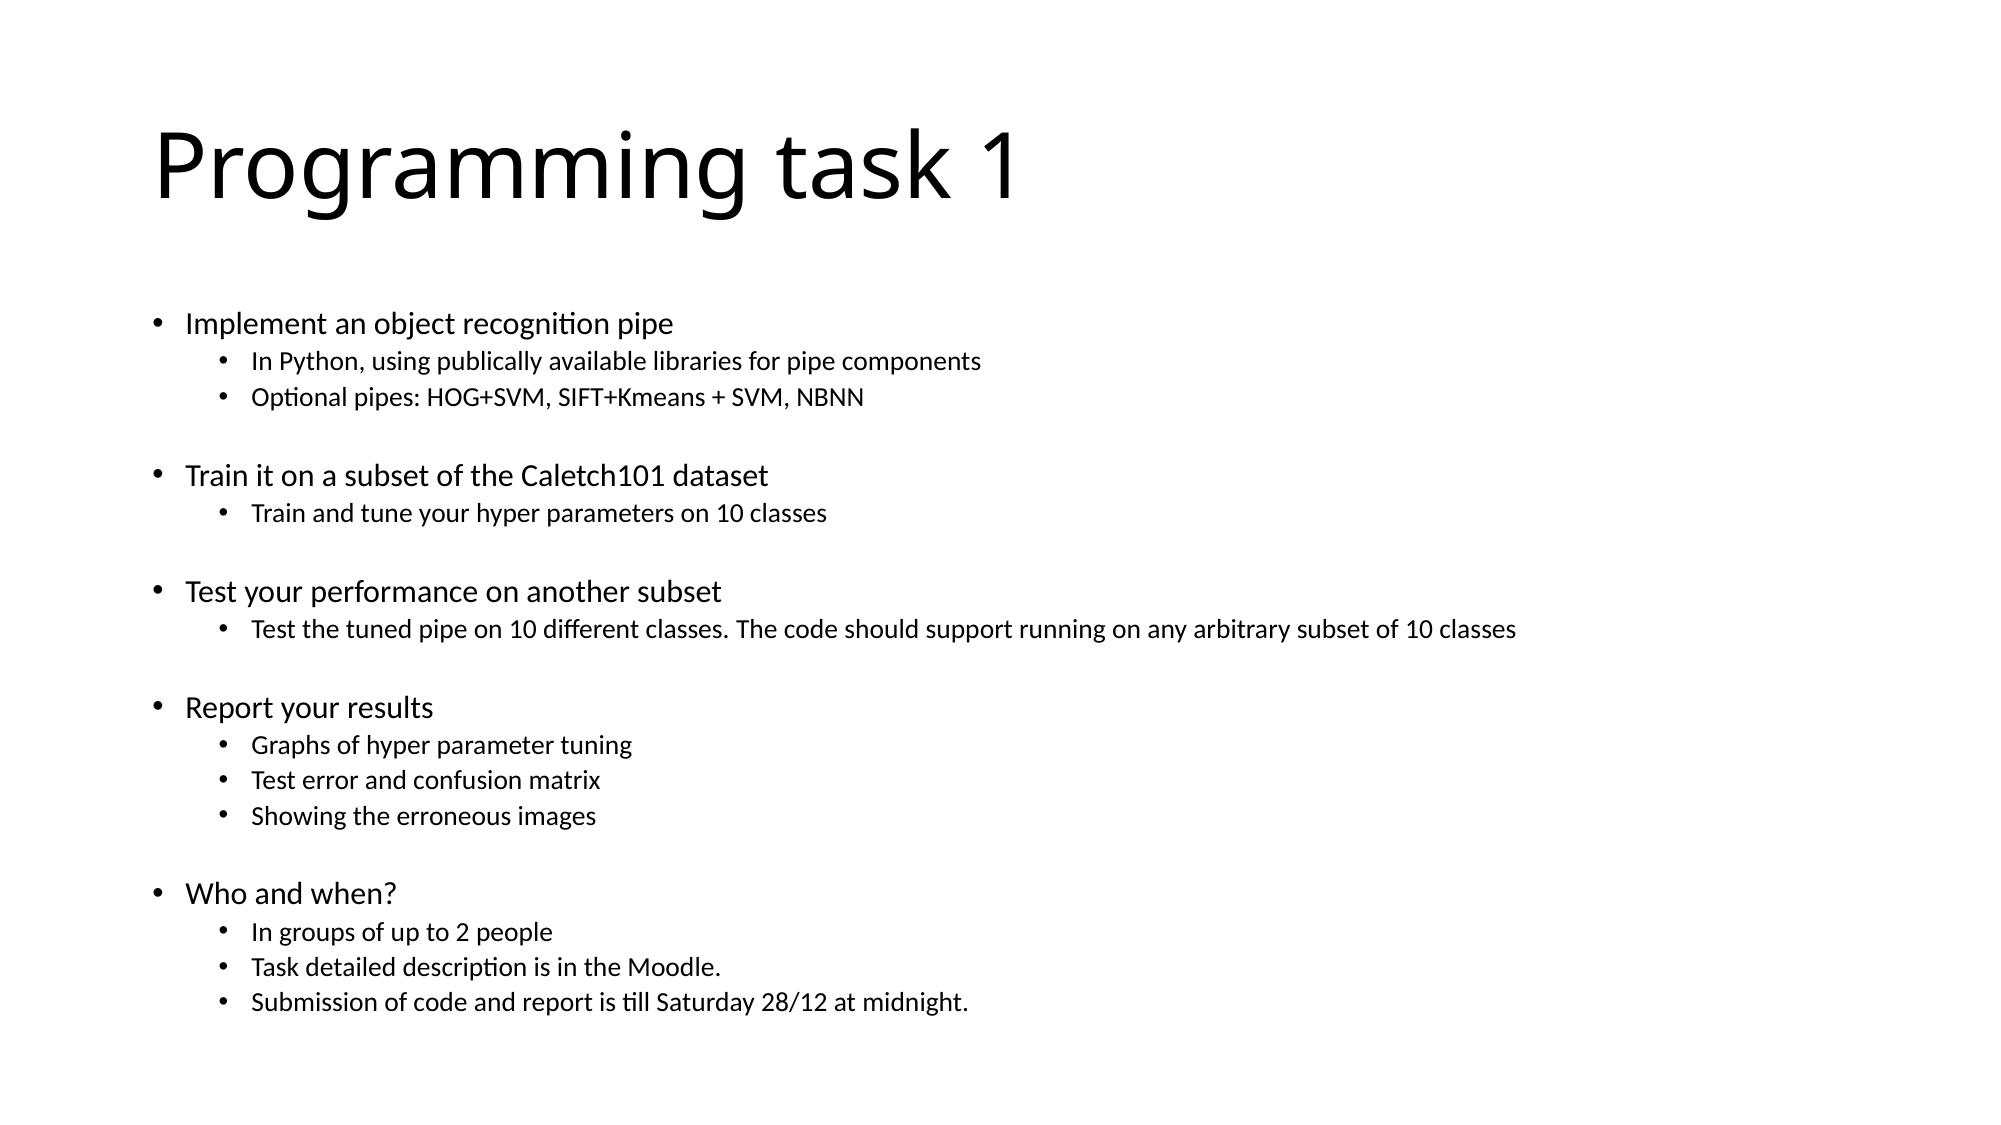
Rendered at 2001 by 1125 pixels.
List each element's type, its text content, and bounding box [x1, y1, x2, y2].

list Implement an object recognition pipe In Python, using publically available libraries for pipe components Optional pipes: HOG+SVM, SIFT+Kmeans + SVM, NBNN Train it on a subset of the Caletch101 dataset Train and tune your hyper parameters on 10 classes Test your performance on another subset Test the tuned pipe on 10 different classes. The code should support running on any arbitrary subset of 10 classes Report your results Graphs of hyper parameter tuning Test error and confusion matrix Showing the erroneous images Who and when? In groups of up to 2 people Task detailed description is in the Moodle. Submission of code and report is till Saturday 28/12 at midnight. [137, 299, 1863, 1038]
title Programming task 1 [137, 59, 1863, 278]
